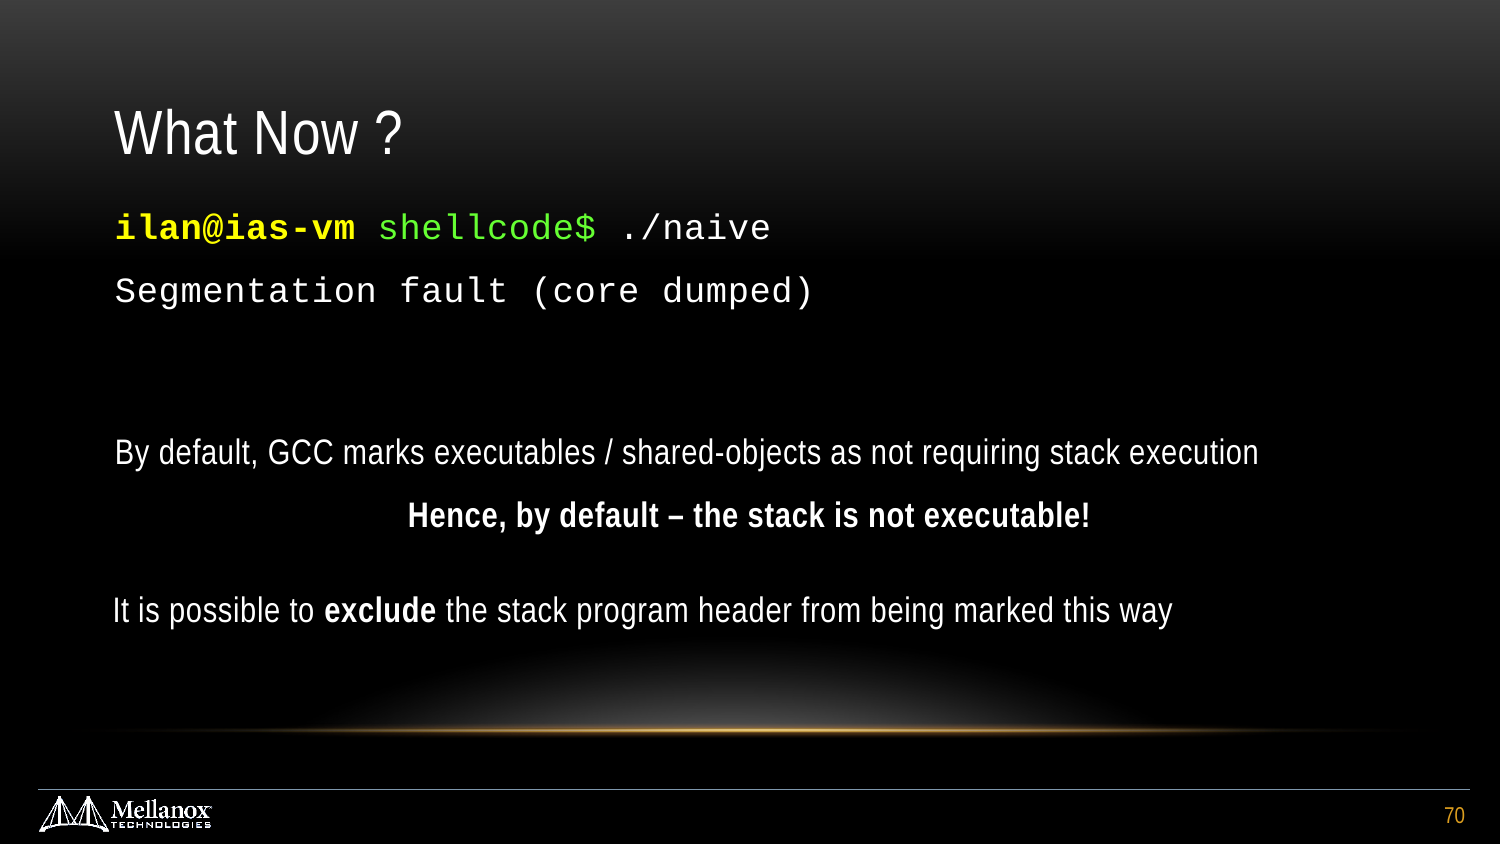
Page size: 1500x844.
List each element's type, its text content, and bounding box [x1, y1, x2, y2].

title What Now ? [99, 33, 1400, 175]
list By default, GCC marks executables / shared-objects as not requiring stack execution Hence, by default – the stack is not executable! [99, 421, 1400, 580]
picture [0, 0, 1500, 844]
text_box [22, 791, 1418, 835]
text_box ilan@ias-vm shellcode$ ./naive Segmentation fault (core dumped) [99, 196, 1400, 407]
text_box It is possible to exclude the stack program header from being marked this way [97, 579, 1398, 677]
